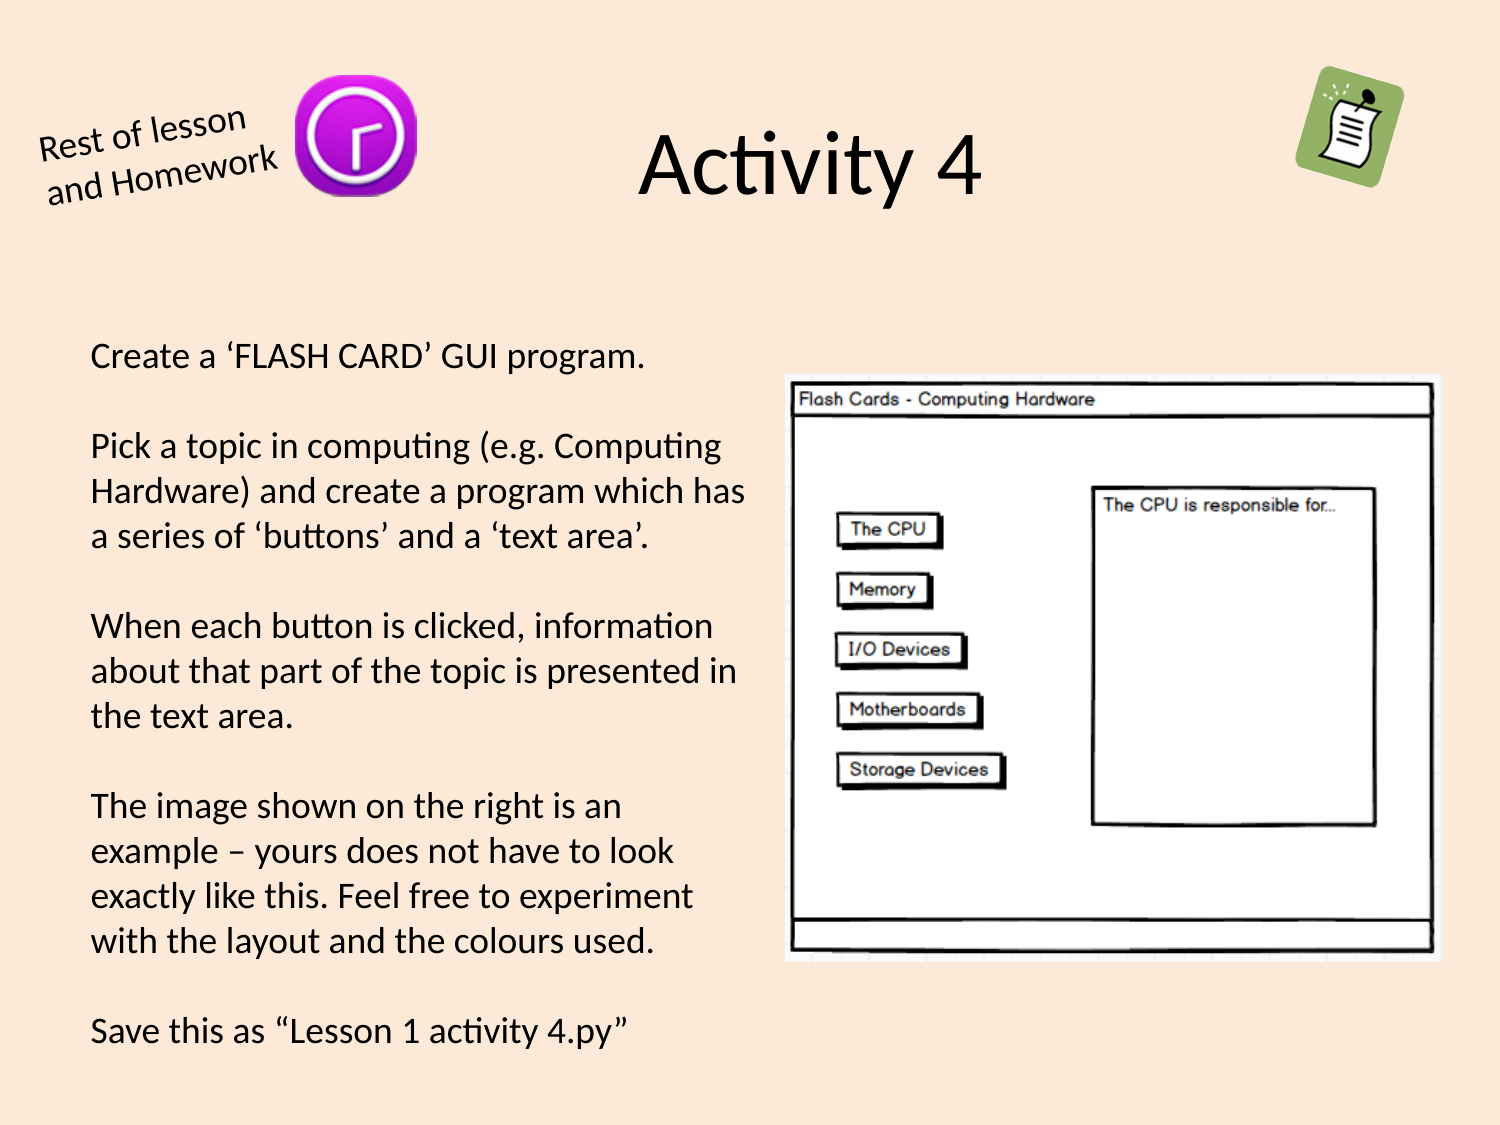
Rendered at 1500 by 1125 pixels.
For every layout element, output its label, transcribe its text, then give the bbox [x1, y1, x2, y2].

text_box Create a ‘FLASH CARD’ GUI program. Pick a topic in computing (e.g. Computing Hardware) and create a program which has a series of ‘buttons’ and a ‘text area’. When each button is clicked, information about that part of the topic is presented in the text area. The image shown on the right is an example – yours does not have to look exactly like this. Feel free to experiment with the layout and the colours used. Save this as “Lesson 1 activity 4.py” [75, 323, 762, 1104]
list [76, 208, 1412, 1057]
picture [295, 75, 417, 197]
picture [1293, 64, 1406, 189]
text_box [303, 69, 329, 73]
text_box Rest of lesson and Homework [18, 74, 294, 225]
picture [785, 373, 1443, 962]
title Activity 4 [135, 63, 1486, 252]
